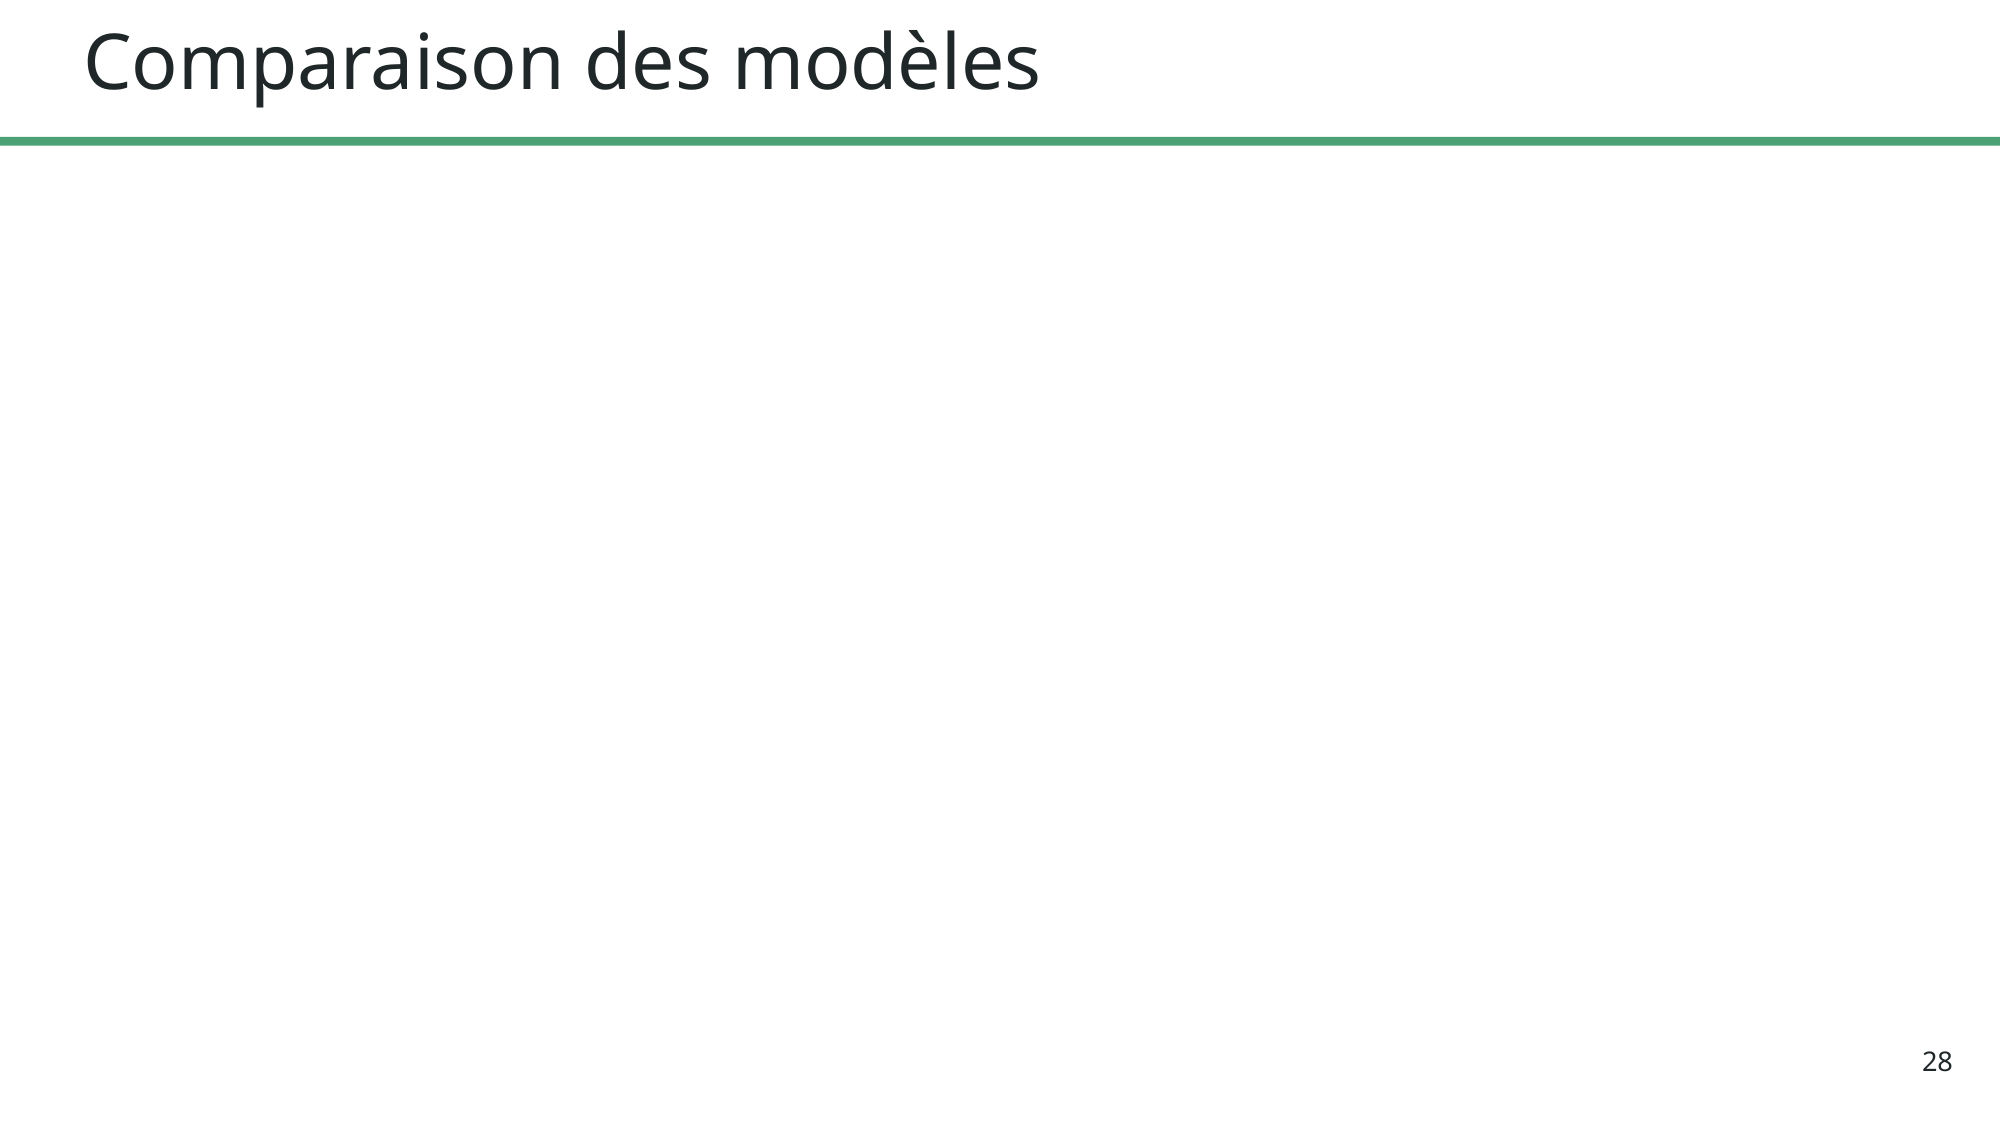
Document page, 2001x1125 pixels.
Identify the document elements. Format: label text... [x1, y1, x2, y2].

slide_number 28 [1853, 1019, 1974, 1106]
title Comparaison des modèles [68, 0, 1932, 123]
